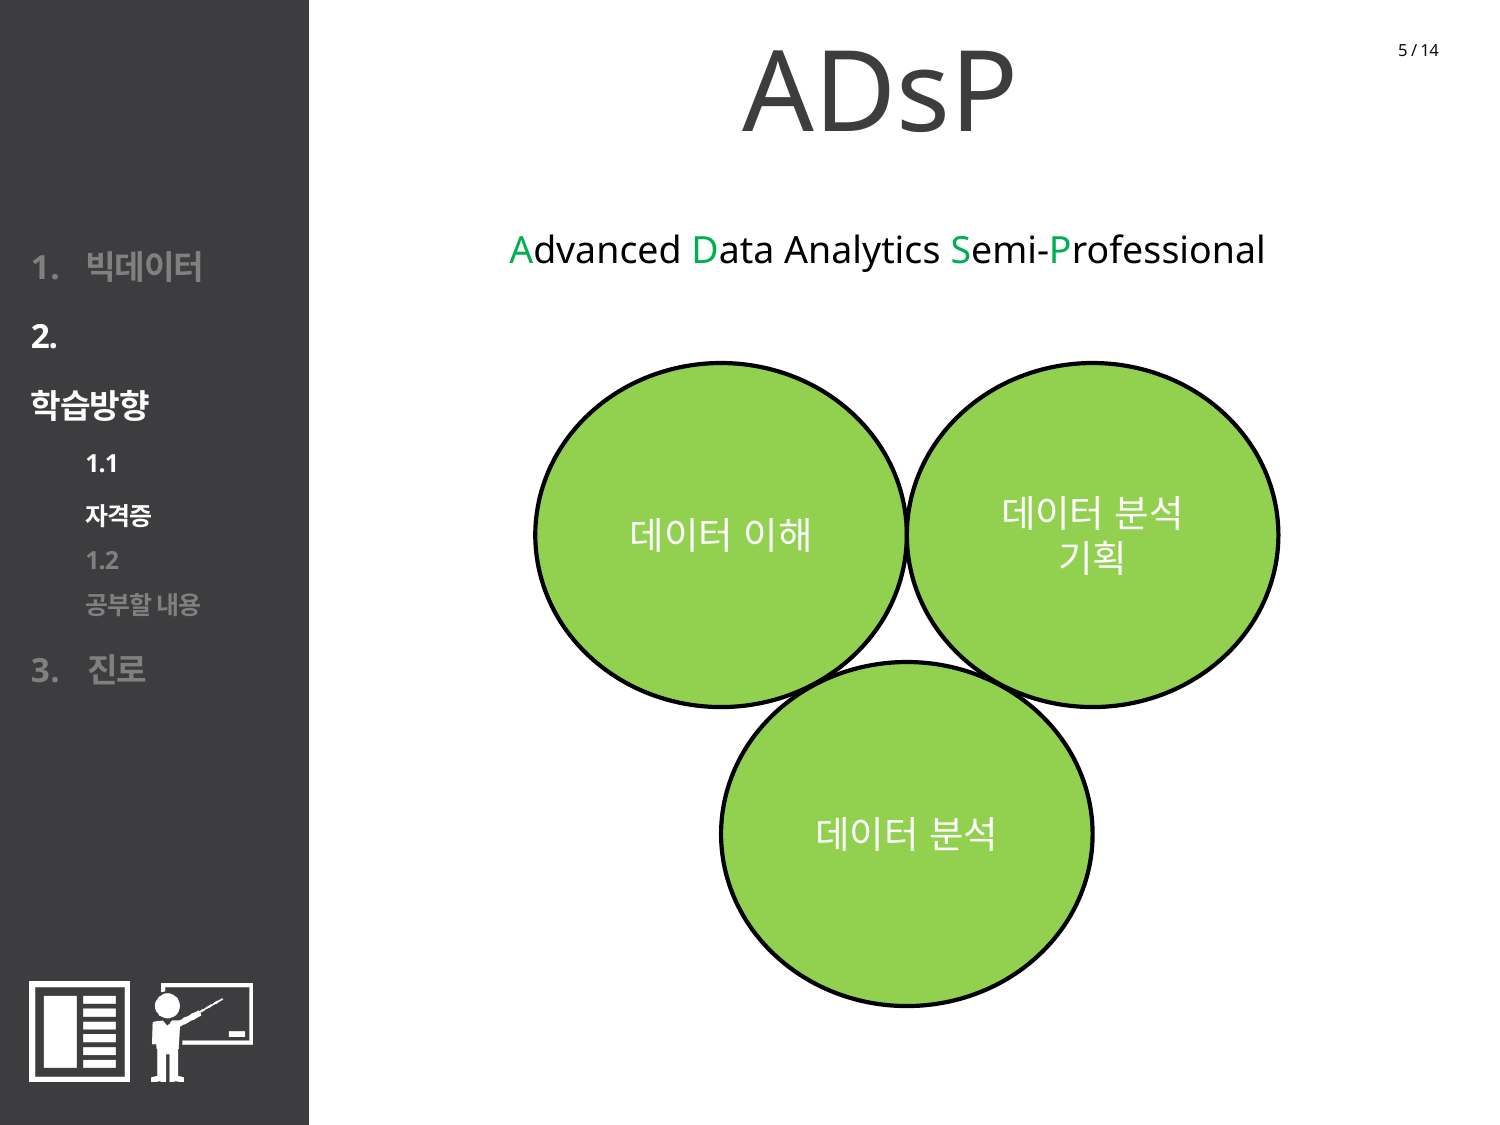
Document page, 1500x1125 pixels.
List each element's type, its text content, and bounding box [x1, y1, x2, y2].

text_box 빅데이터 2. 학습방향 1.1 자격증 1.2 공부할 내용 진로 [15, 208, 296, 982]
picture [29, 981, 130, 1083]
text_box 데이터 이해 [533, 360, 907, 710]
text_box 데이터 분석 기획 [904, 360, 1281, 710]
picture [151, 981, 253, 1084]
text_box [0, 0, 309, 1125]
text_box 데이터 분석 [718, 659, 1095, 1009]
text_box Advanced Data Analytics Semi-Professional [389, 218, 1386, 279]
text_box 5 / 14 [1193, 32, 1454, 70]
text_box ADsP [325, 11, 1407, 207]
